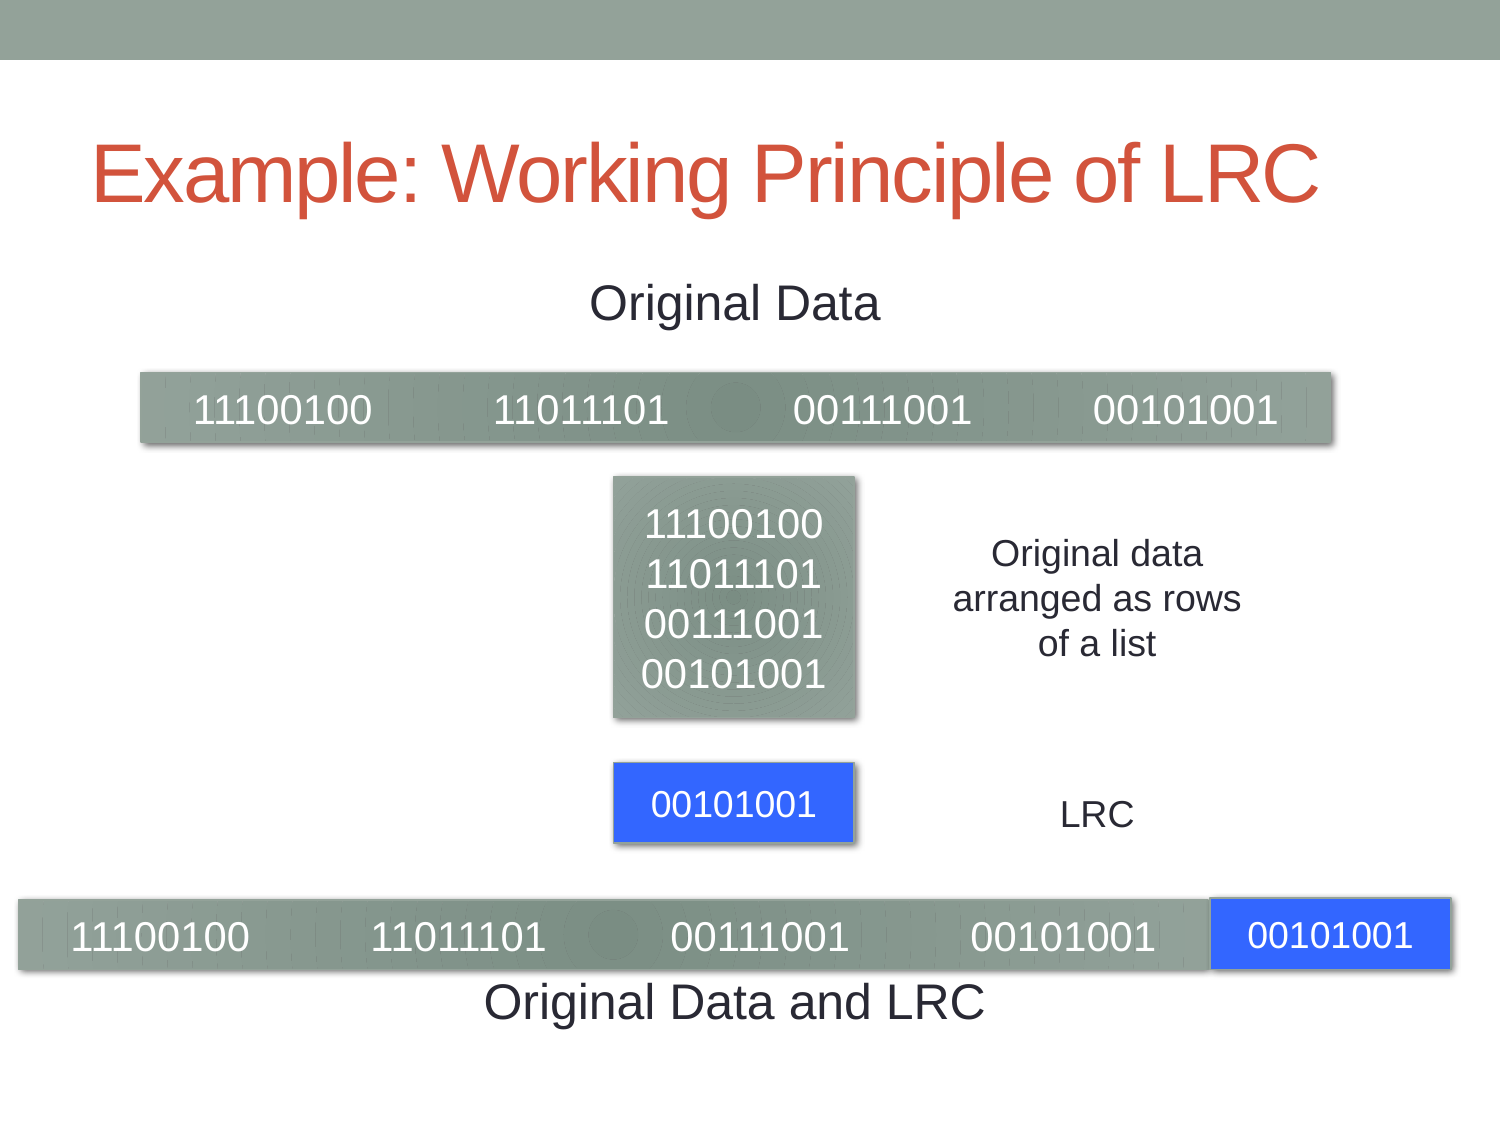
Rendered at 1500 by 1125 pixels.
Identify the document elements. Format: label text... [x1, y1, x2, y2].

text_box 11100100 11011101 00111001 00101001 [613, 476, 855, 718]
text_box 00101001 [1209, 897, 1452, 970]
text_box 00101001 [613, 762, 855, 844]
text_box LRC [923, 782, 1271, 843]
title Example: Working Principle of LRC [75, 87, 1425, 250]
text_box 11100100 11011101 00111001 00101001 [18, 899, 1208, 970]
list Original Data Original Data and LRC [18, 262, 1451, 898]
text_box Original data arranged as rows of a list [923, 521, 1271, 672]
list Original Data Original Data and LRC [18, 975, 1451, 1070]
text_box 11100100 11011101 00111001 00101001 [140, 372, 1331, 443]
